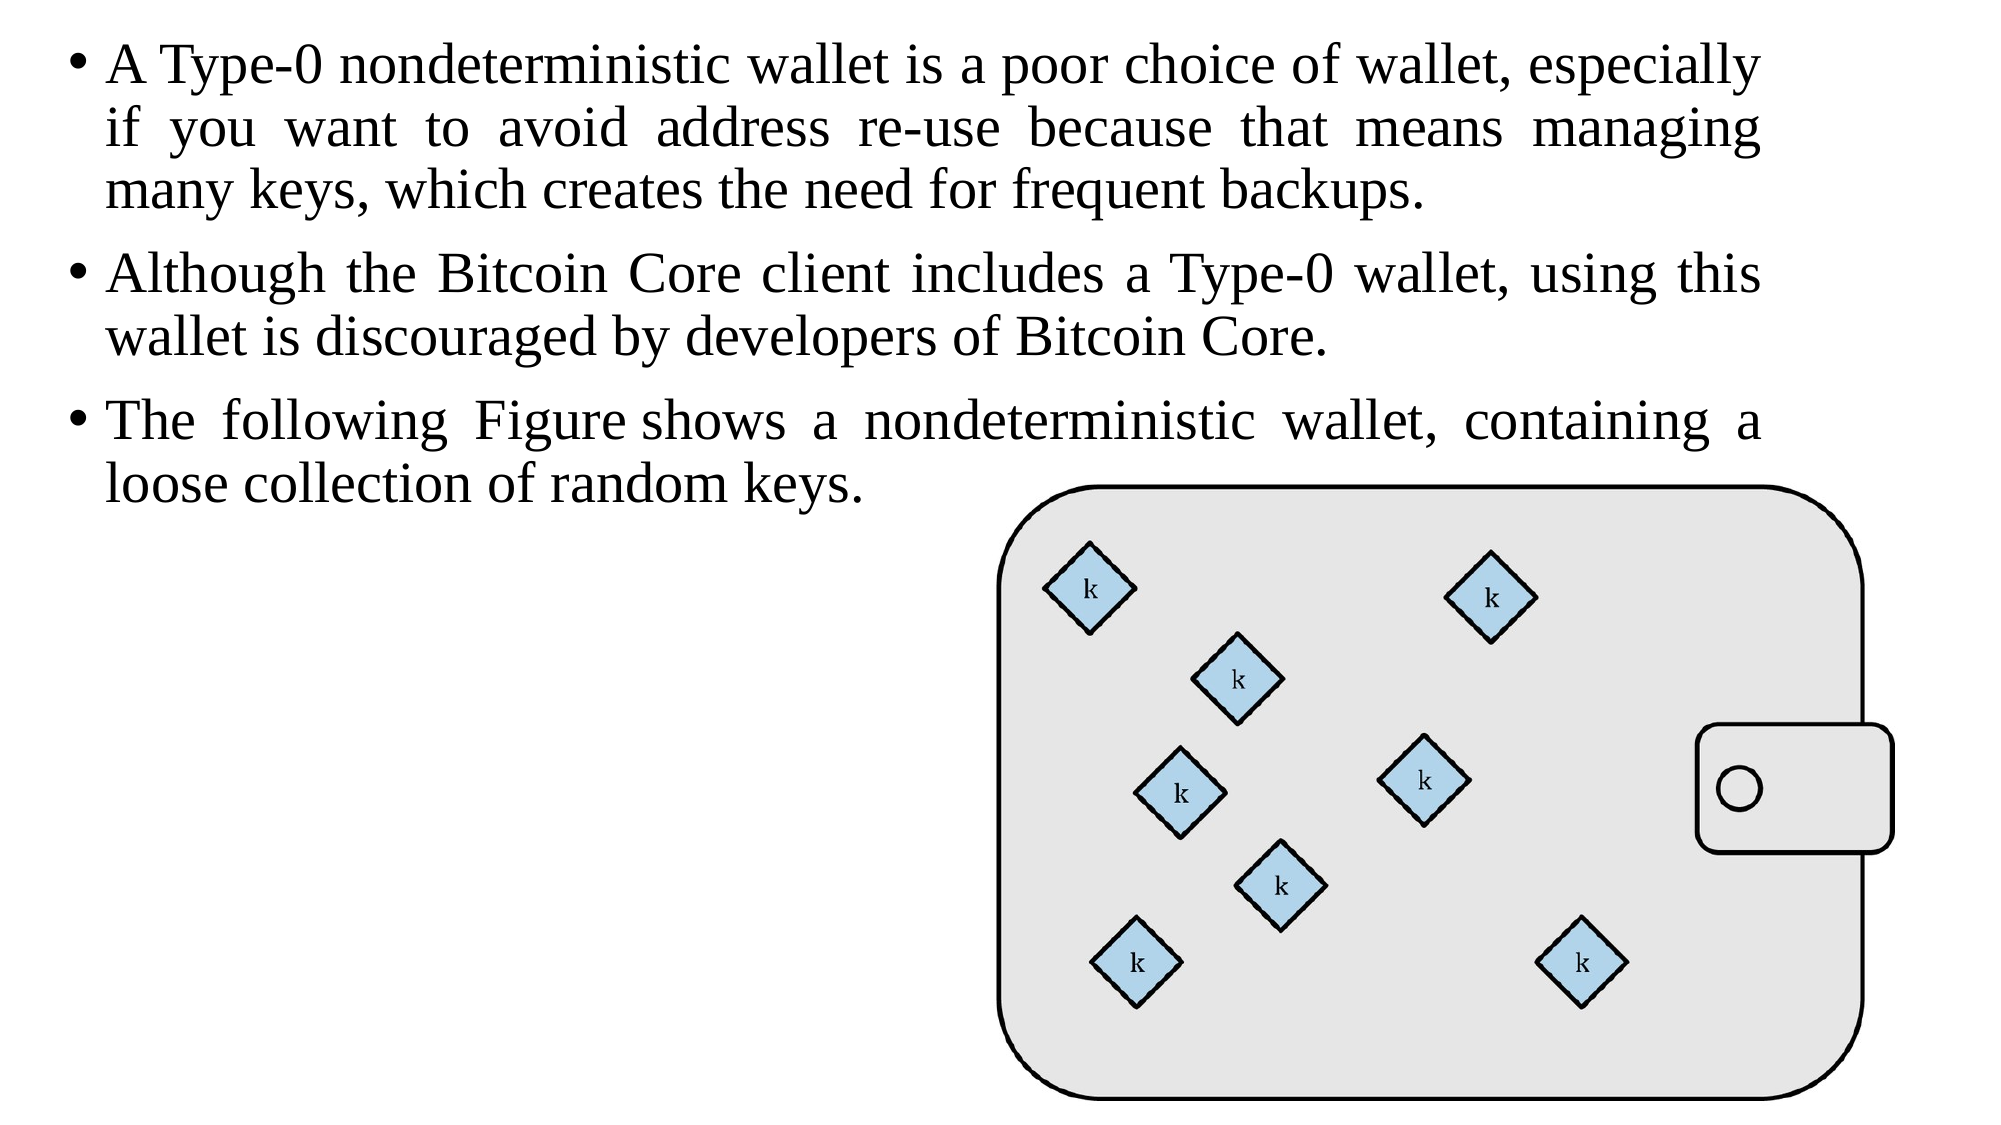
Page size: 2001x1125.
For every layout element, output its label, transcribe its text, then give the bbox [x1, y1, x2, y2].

list A Type-0 nondeterministic wallet is a poor choice of wallet, especially if you want to avoid address re-use because that means managing many keys, which creates the need for frequent backups. Although the Bitcoin Core client includes a Type-0 wallet, using this wallet is discouraged by developers of Bitcoin Core. The following Figure shows a nondeterministic wallet, containing a loose collection of random keys. [53, 25, 1779, 739]
picture [970, 467, 1906, 1106]
